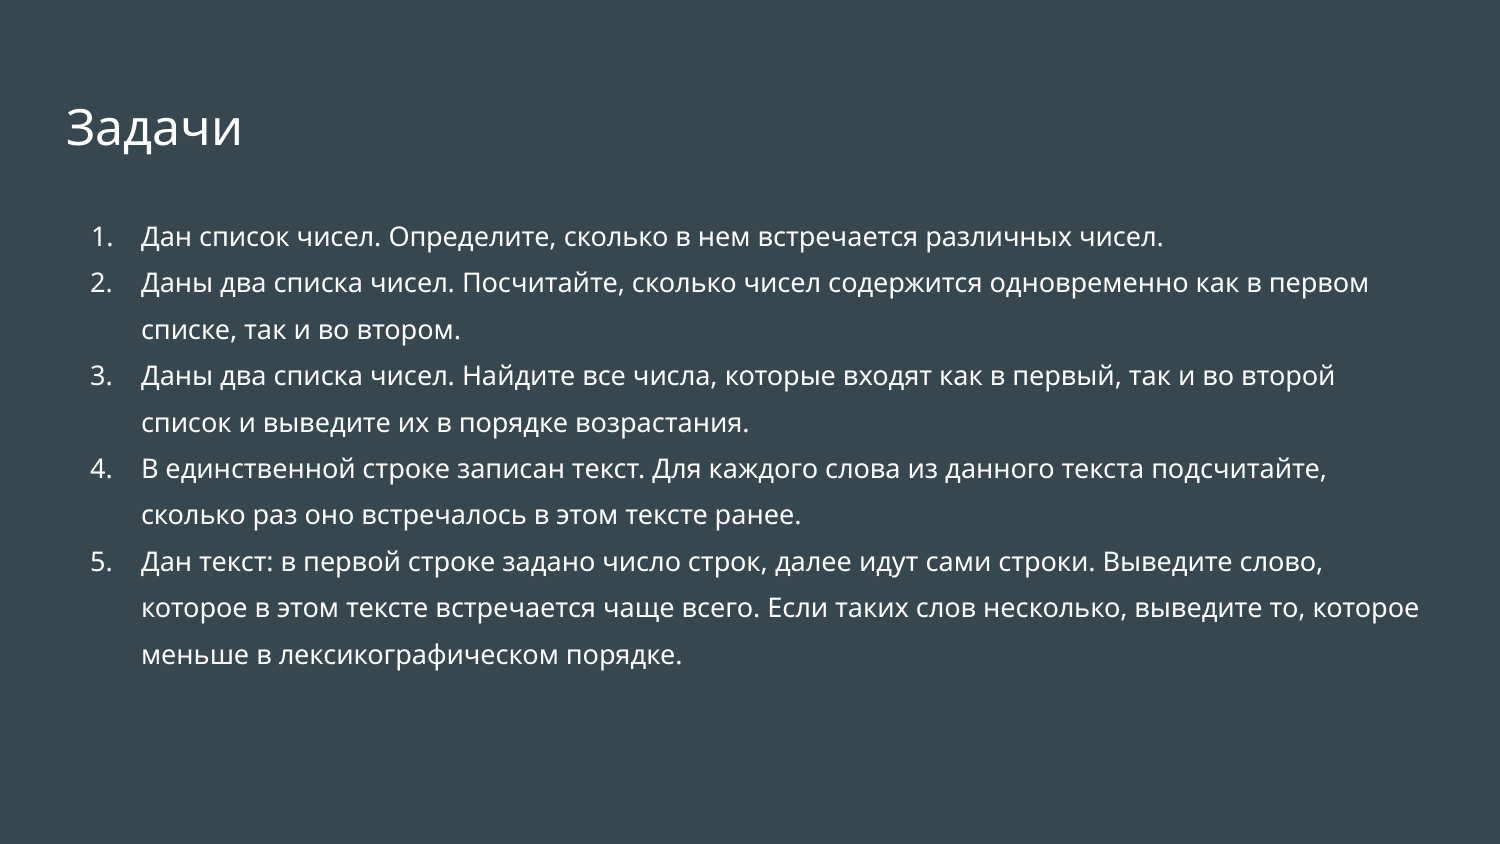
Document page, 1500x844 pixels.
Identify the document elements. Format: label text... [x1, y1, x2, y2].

title Задачи [51, 71, 1449, 166]
list Дан список чисел. Определите, сколько в нем встречается различных чисел. Даны два списка чисел. Посчитайте, сколько чисел содержится одновременно как в первом списке, так и во втором. Даны два списка чисел. Найдите все числа, которые входят как в первый, так и во второй список и выведите их в порядке возрастания. В единственной строке записан текст. Для каждого слова из данного текста подсчитайте, сколько раз оно встречалось в этом тексте ранее. Дан текст: в первой строке задано число строк, далее идут сами строки. Выведите слово, которое в этом тексте встречается чаще всего. Если таких слов несколько, выведите то, которое меньше в лексикографическом порядке. [51, 190, 1449, 751]
